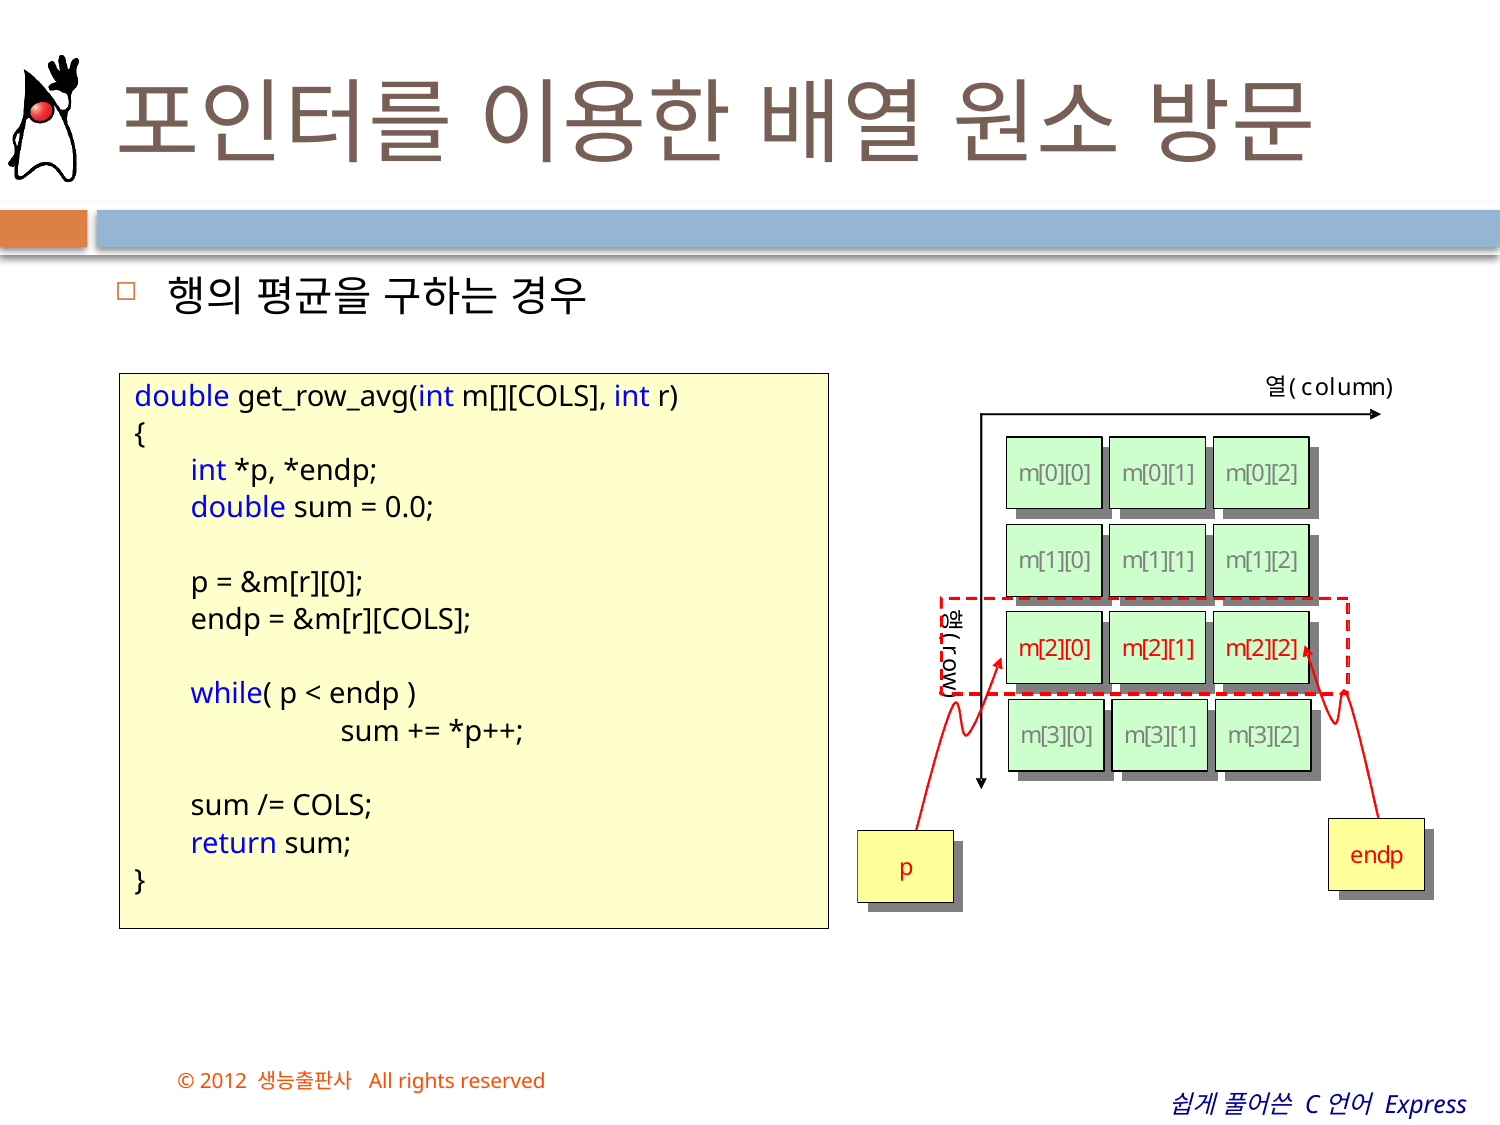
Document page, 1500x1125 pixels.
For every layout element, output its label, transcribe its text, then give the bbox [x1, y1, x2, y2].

list 행의 평균을 구하는 경우 [100, 262, 1438, 340]
text_box double get_row_avg(int m[][COLS], int r) { int *p, *endp; double sum = 0.0; p = &m[r][0]; endp = &m[r][COLS]; while( p < endp ) sum += *p++; sum /= COLS; return sum; } [119, 373, 829, 929]
list 행의 평균을 구하는 경우 [100, 341, 1438, 1000]
picture [857, 364, 1437, 915]
picture [8, 55, 79, 182]
title 포인터를 이용한 배열 원소 방문 [100, 37, 1438, 200]
